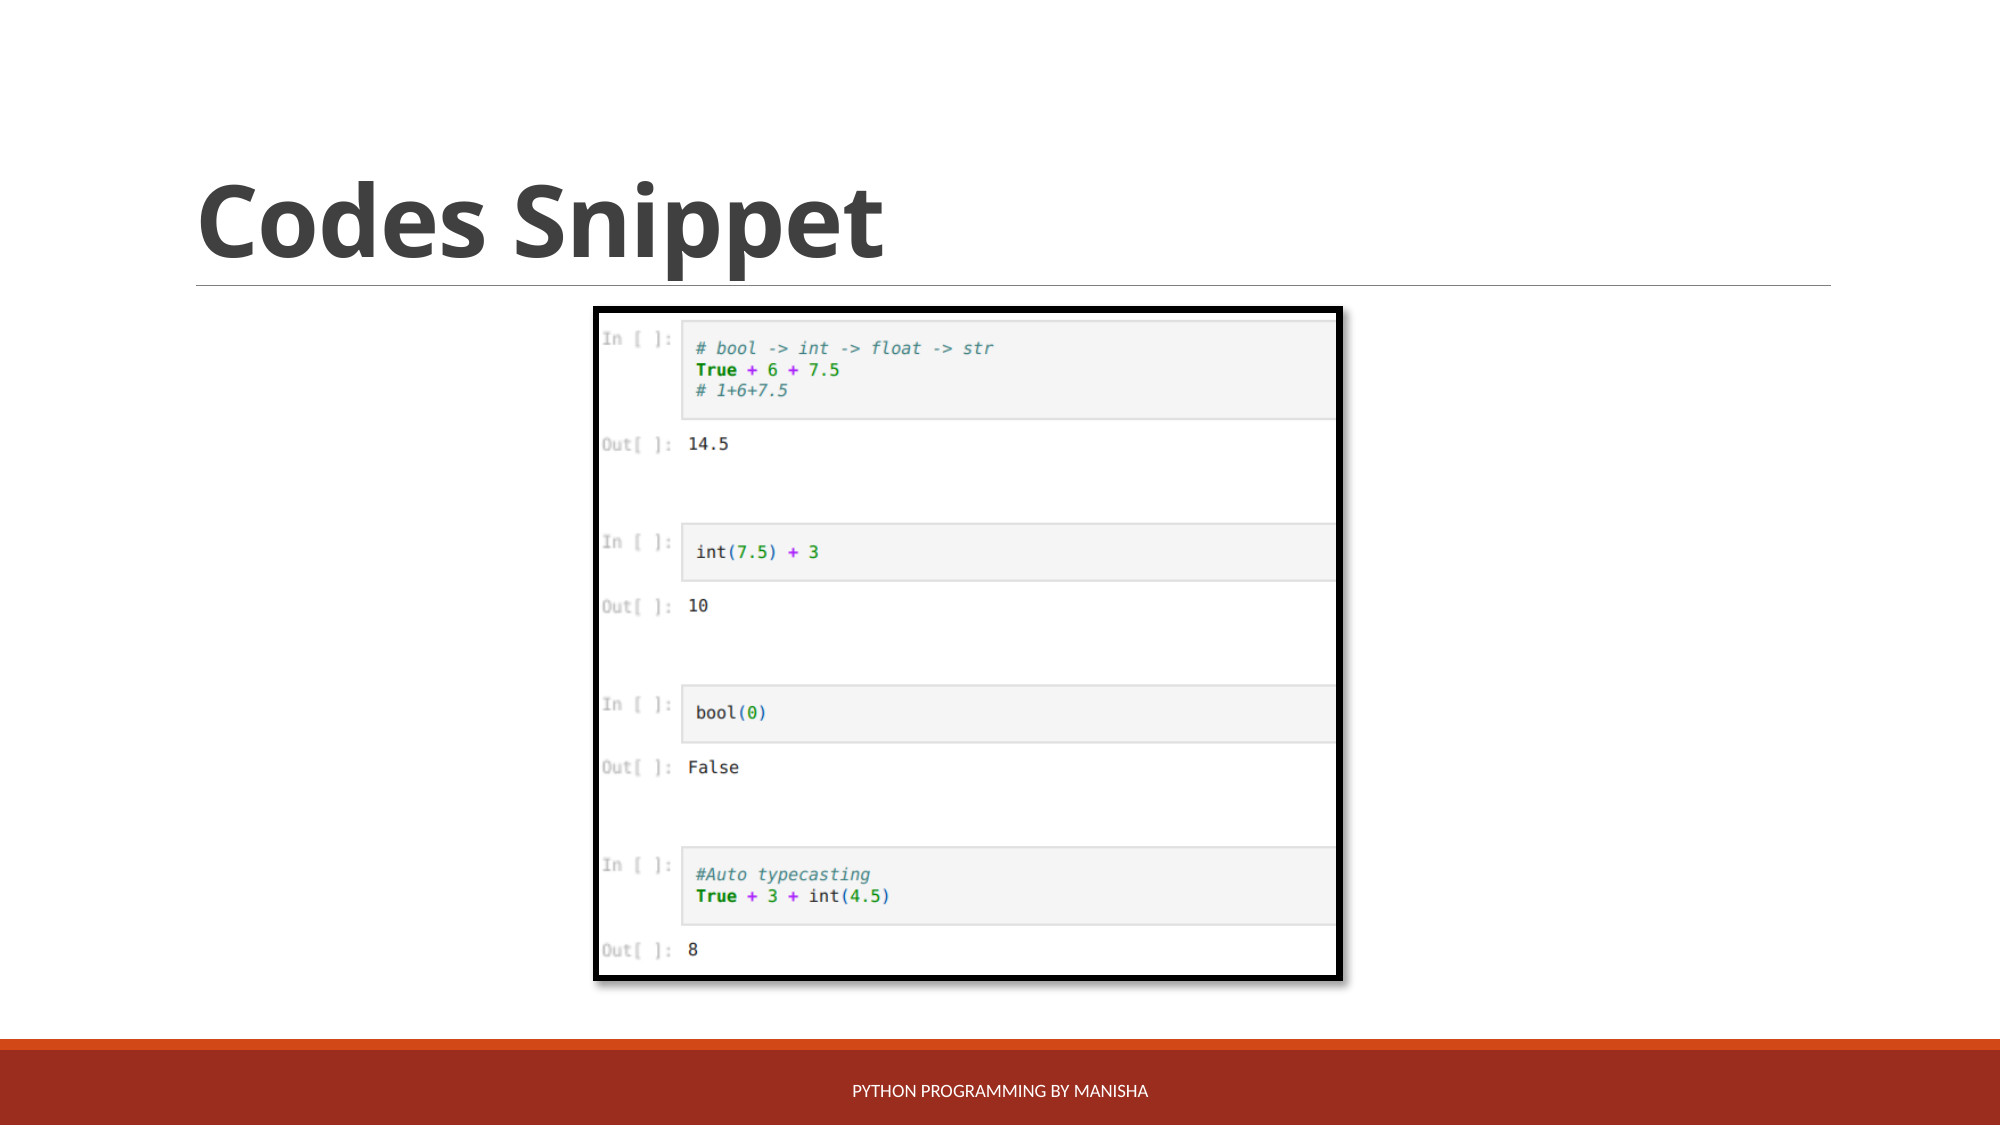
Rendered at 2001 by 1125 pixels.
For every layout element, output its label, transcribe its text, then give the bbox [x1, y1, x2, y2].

picture [598, 312, 1337, 976]
title Codes Snippet [180, 47, 1830, 285]
footer Python Programming by Manisha [604, 1059, 1396, 1120]
